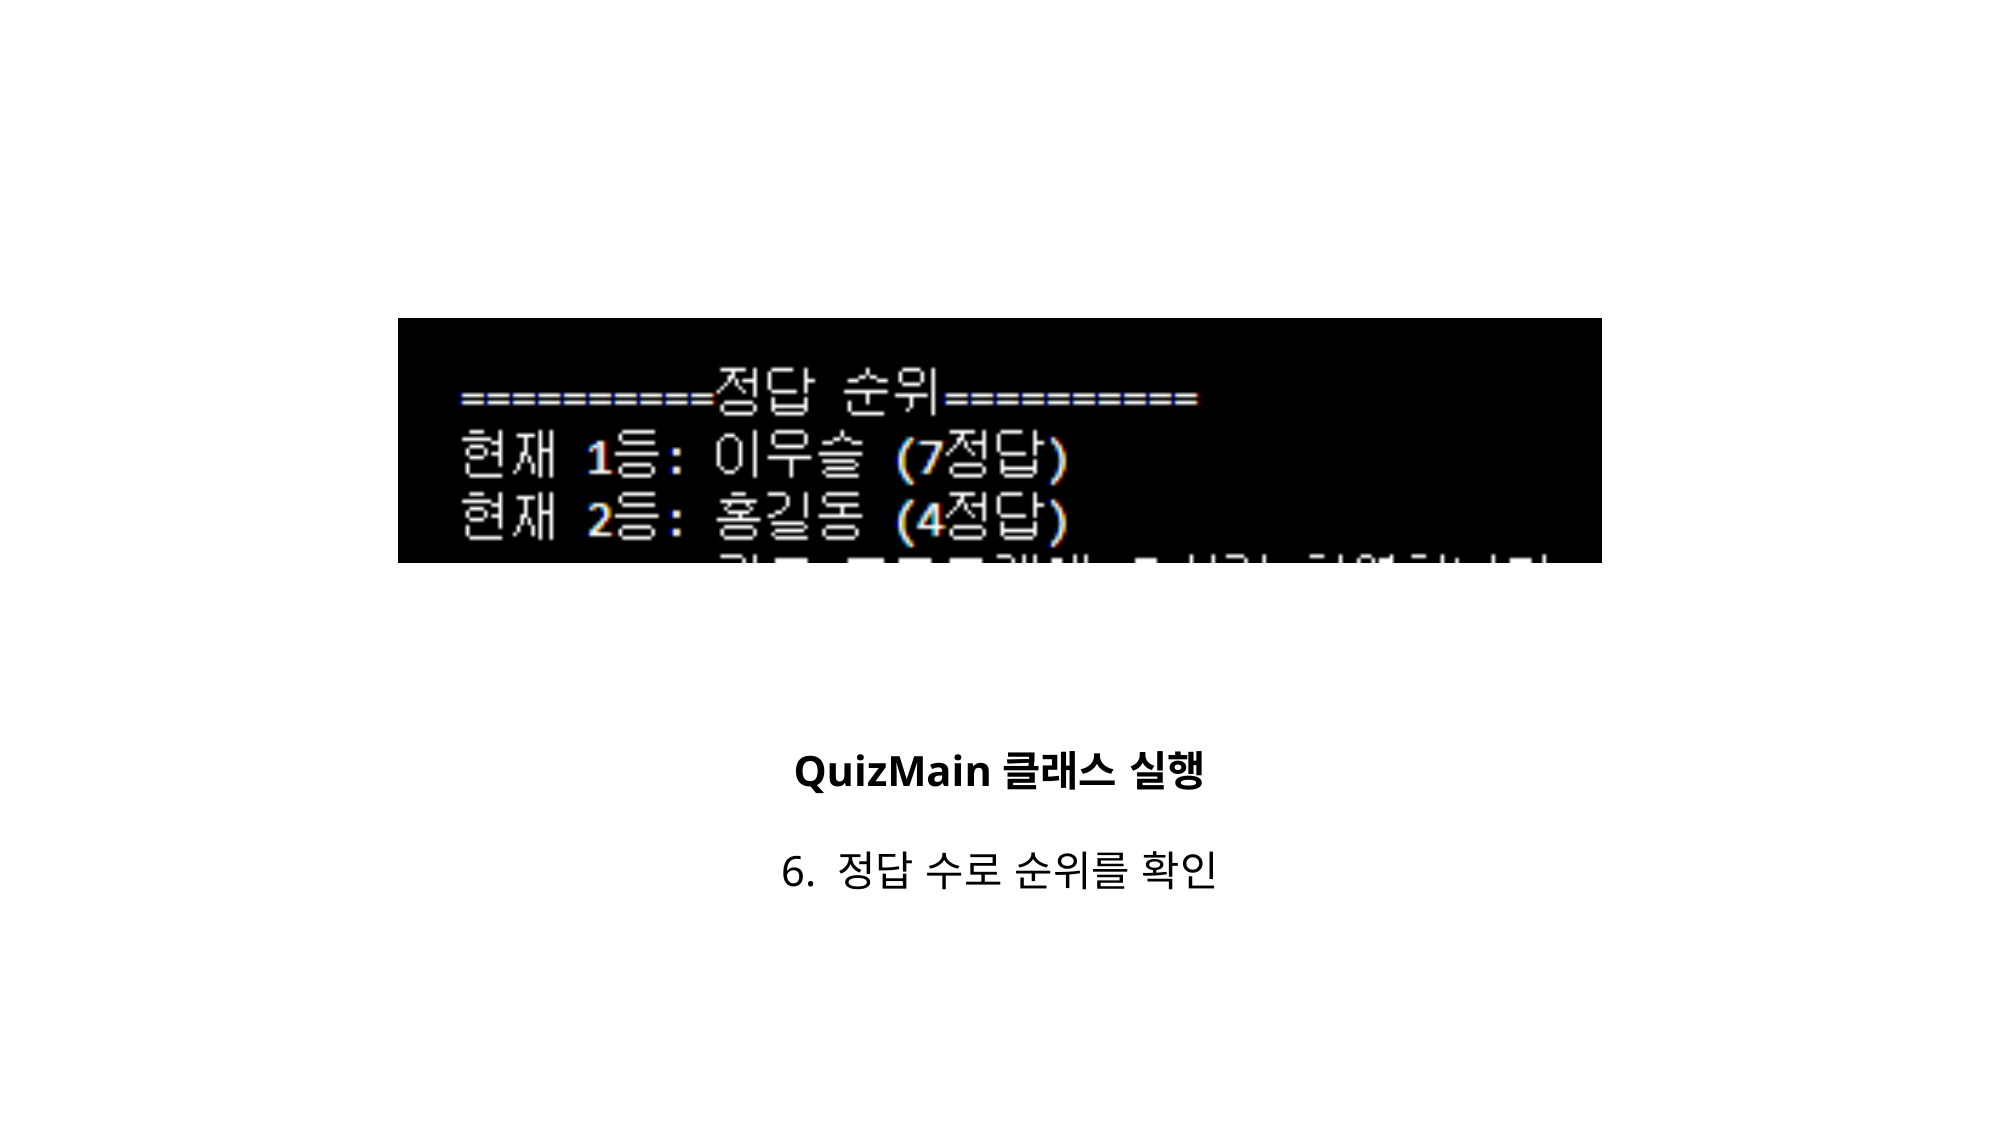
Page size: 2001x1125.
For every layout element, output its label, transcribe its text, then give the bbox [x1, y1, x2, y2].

text_box QuizMain클래스 실행 6. 정답 수로 순위를 확인 [0, 737, 2000, 903]
picture [397, 318, 1602, 563]
